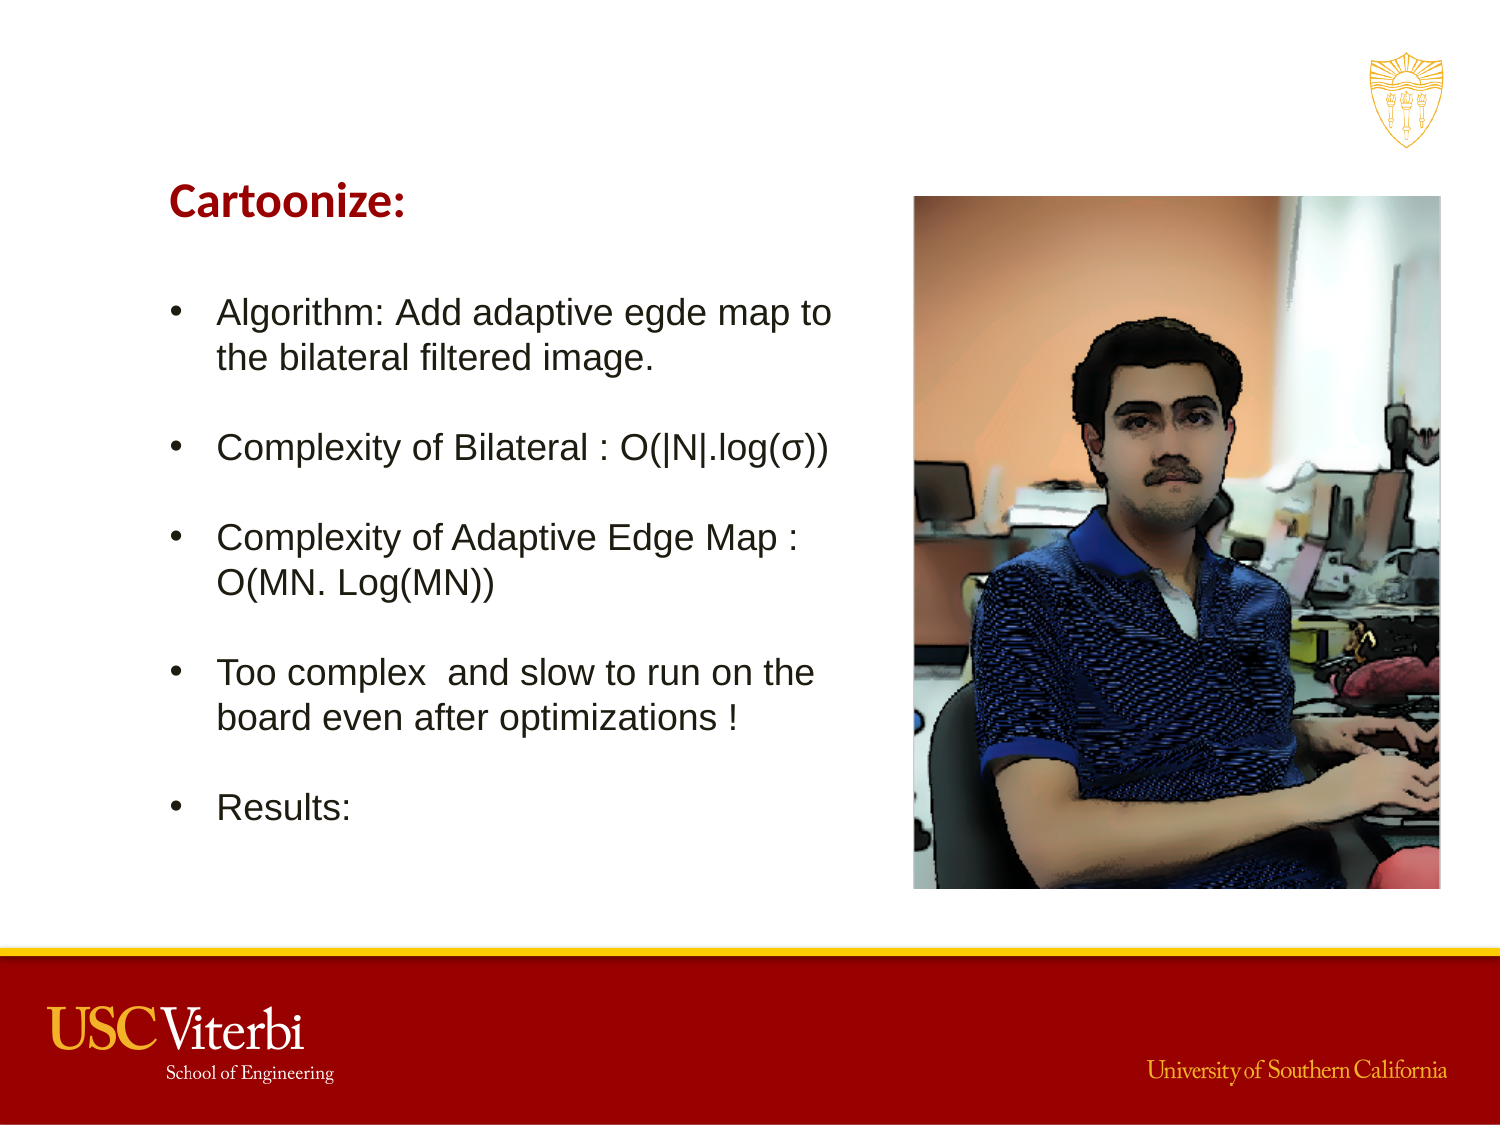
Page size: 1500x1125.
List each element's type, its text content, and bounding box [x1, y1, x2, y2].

picture [1345, 39, 1468, 162]
text_box Cartoonize: Algorithm: Add adaptive egde map to the bilateral filtered image. Complexity of Bilateral : O(|N|.log(σ)) Complexity of Adaptive Edge Map : O(MN. Log(MN)) Too complex and slow to run on the board even after optimizations ! Results: [154, 160, 891, 881]
picture [913, 195, 1441, 890]
picture [47, 1006, 334, 1084]
picture [1147, 1059, 1447, 1086]
